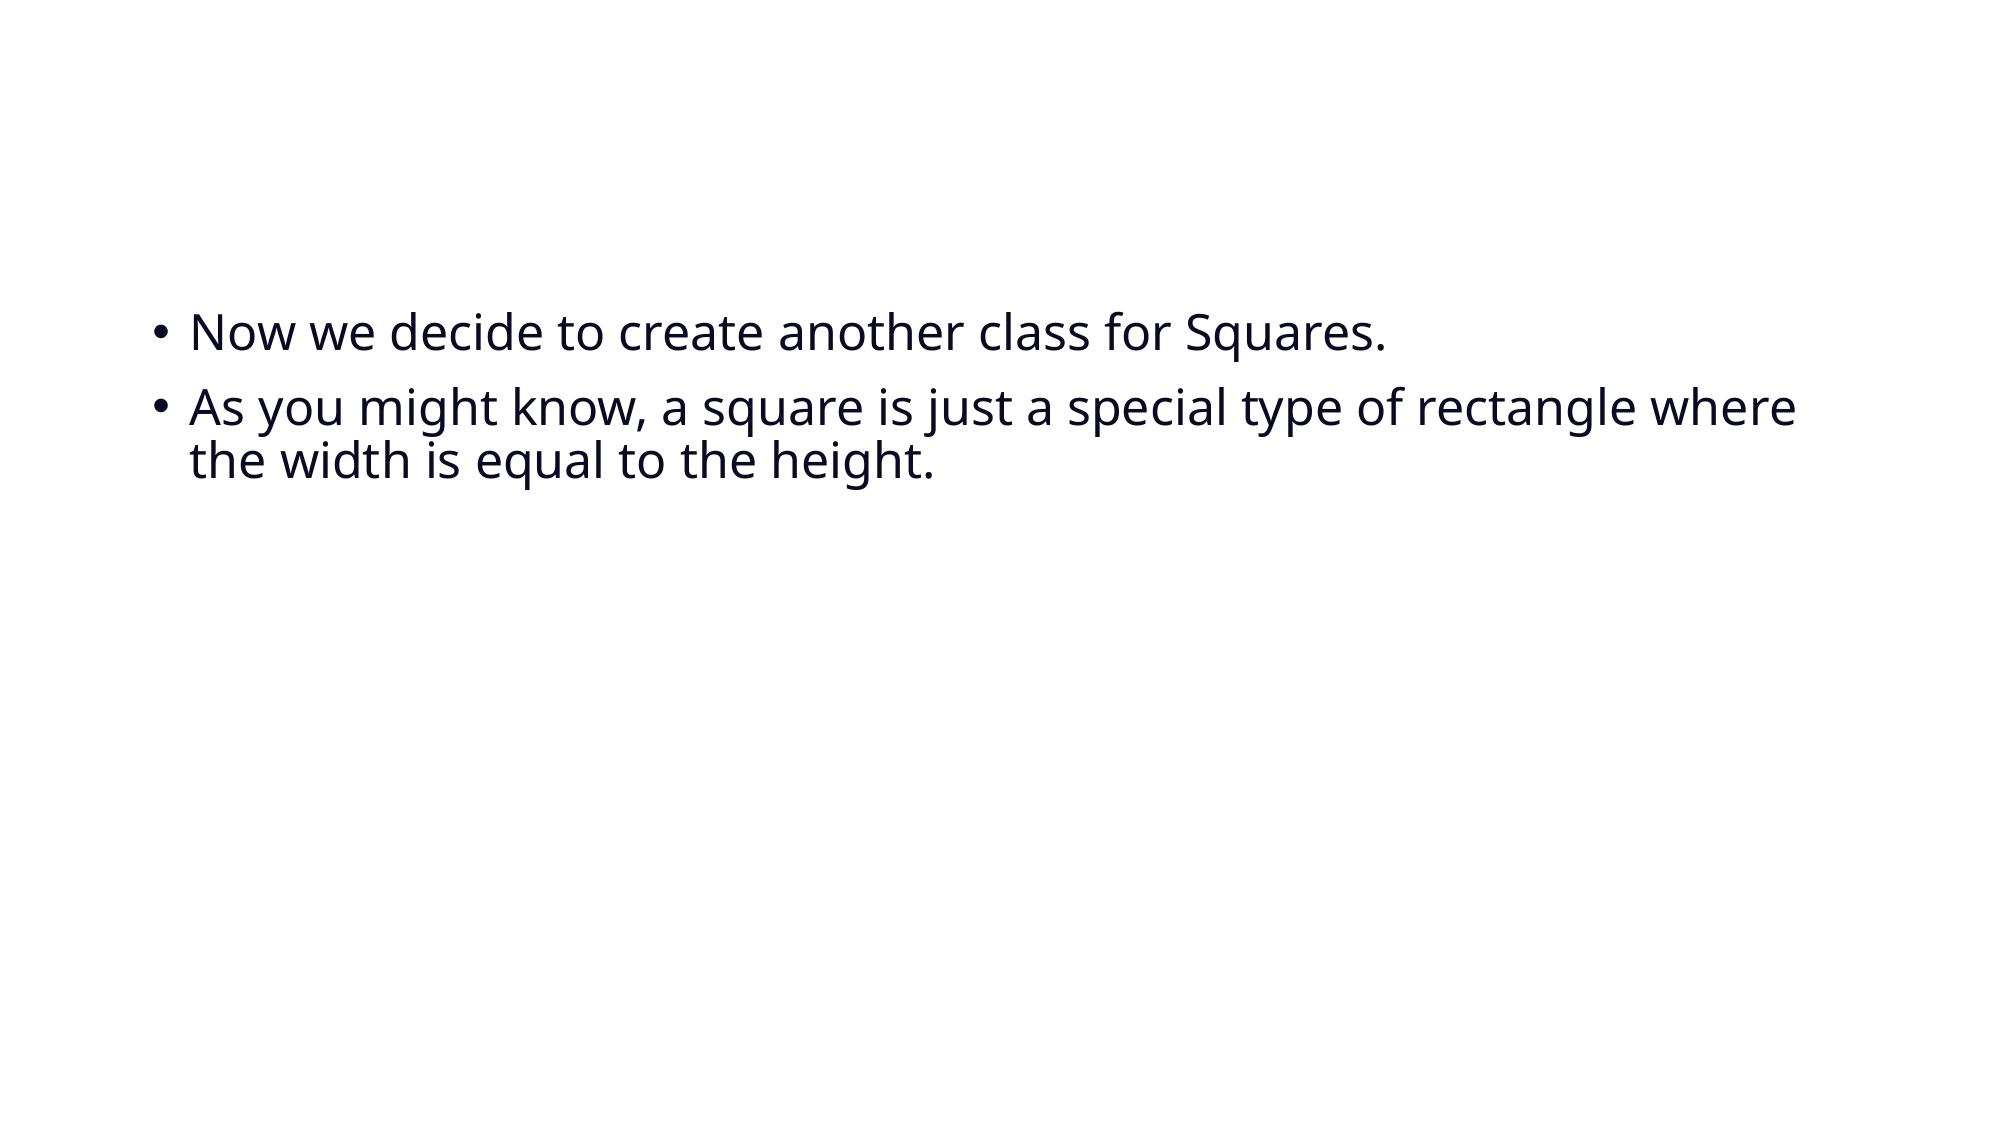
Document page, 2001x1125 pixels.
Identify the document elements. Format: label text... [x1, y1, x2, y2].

list Now we decide to create another class for Squares. As you might know, a square is just a special type of rectangle where the width is equal to the height. [137, 299, 1863, 1014]
